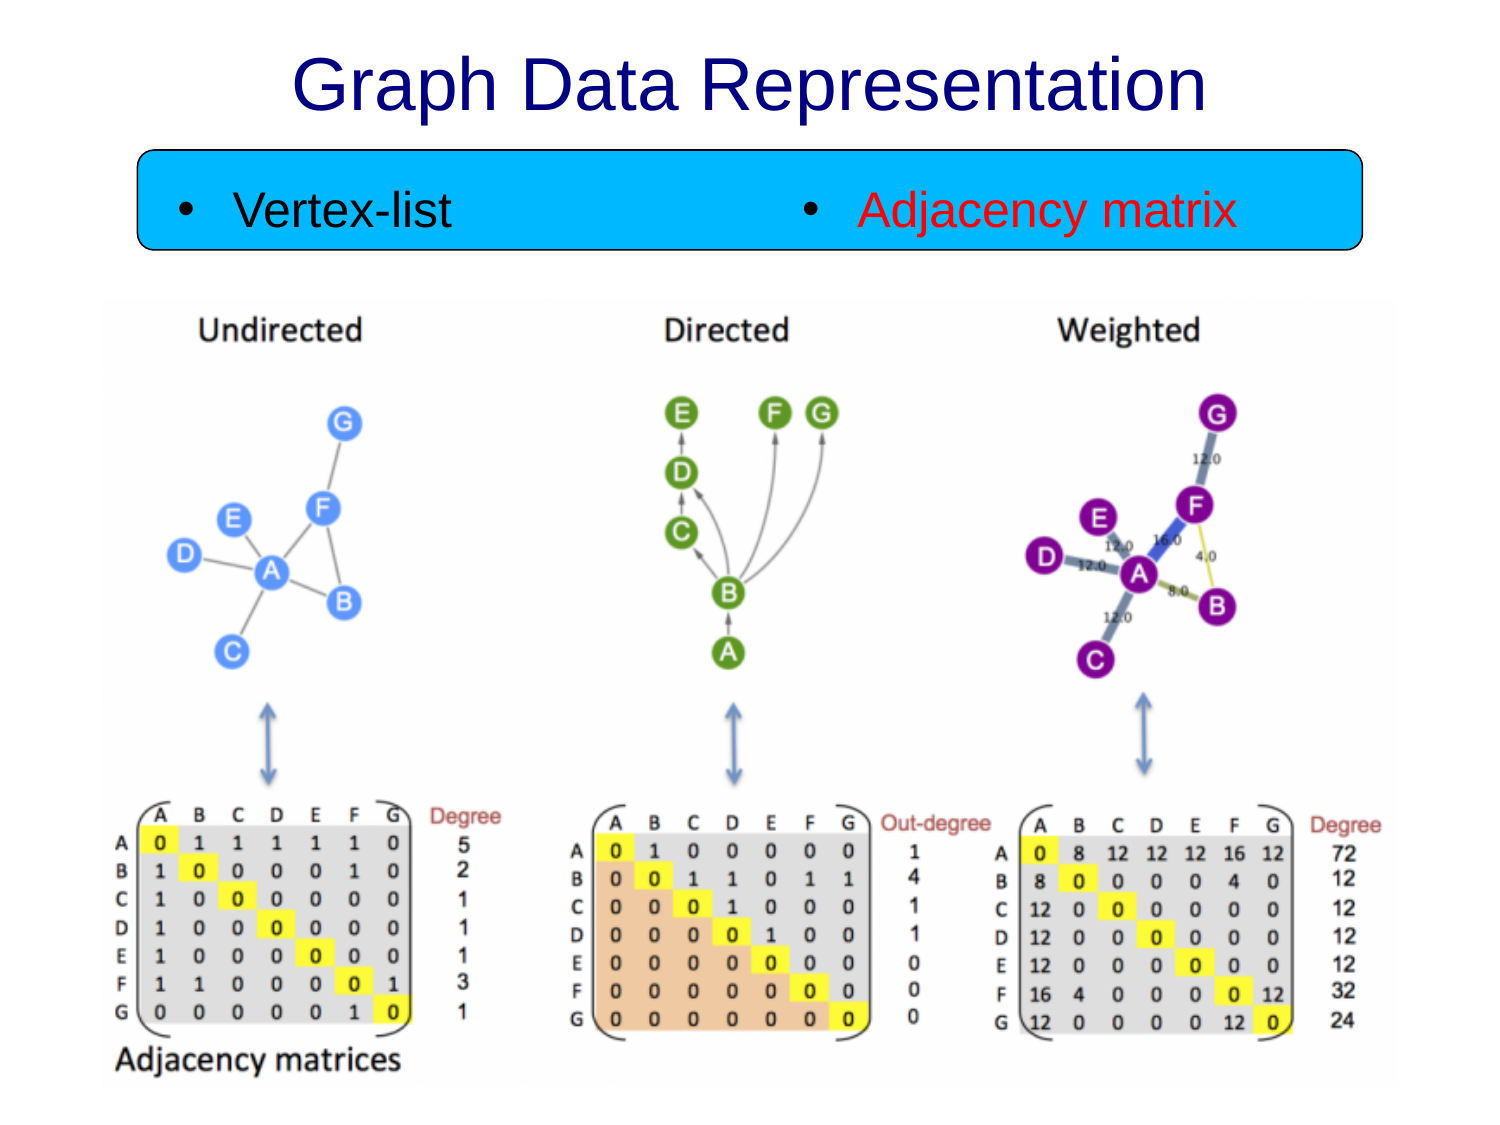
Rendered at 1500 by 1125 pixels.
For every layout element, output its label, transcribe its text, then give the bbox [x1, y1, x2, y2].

text_box Adjacency matrix [787, 162, 1338, 263]
picture [102, 298, 1398, 1087]
text_box [137, 149, 1363, 250]
title Graph Data Representation [75, 24, 1425, 125]
list Vertex-list [162, 162, 588, 263]
